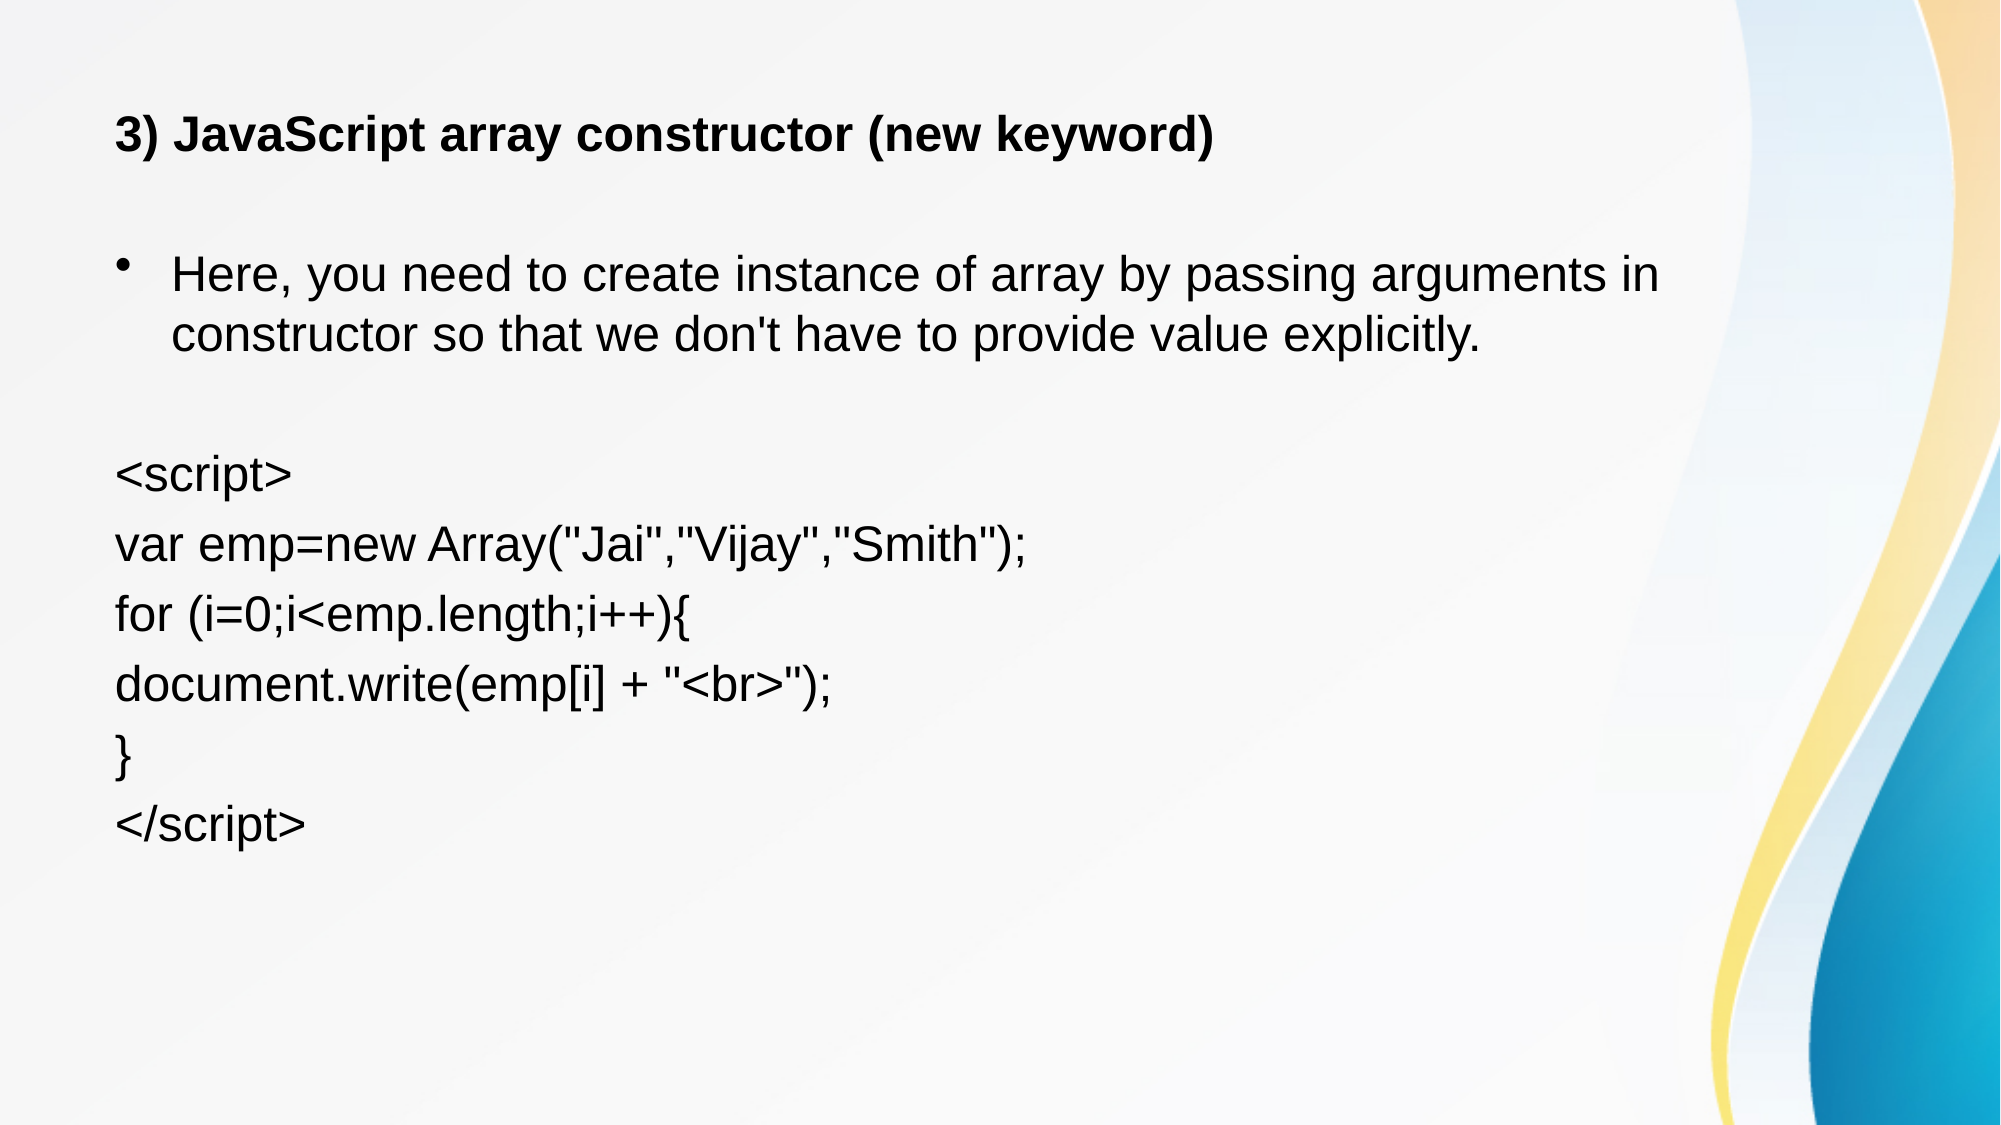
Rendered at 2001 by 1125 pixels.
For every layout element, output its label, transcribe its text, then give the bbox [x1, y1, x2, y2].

list 3) JavaScript array constructor (new keyword) Here, you need to create instance of array by passing arguments in constructor so that we don't have to provide value explicitly. <script> var emp=new Array("Jai","Vijay","Smith"); for (i=0;i<emp.length;i++){ document.write(emp[i] + "<br>"); } </script> [99, 93, 1751, 1125]
picture [0, 0, 2001, 1125]
